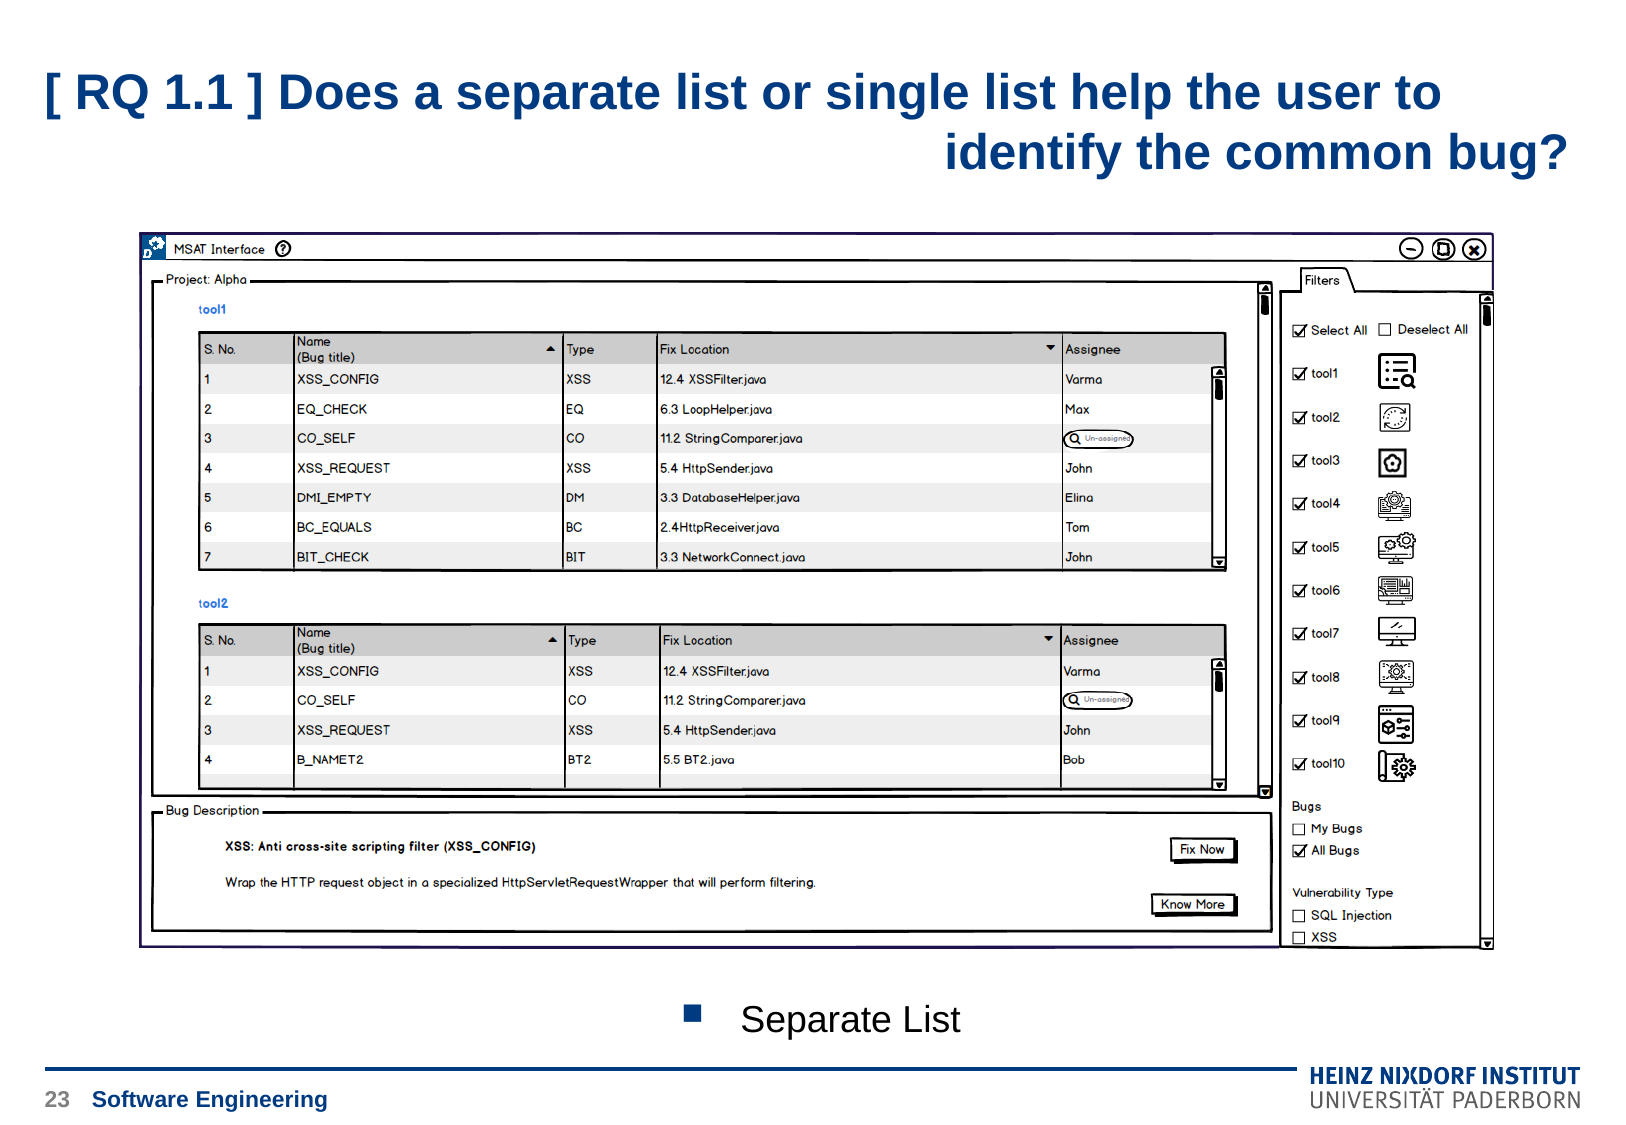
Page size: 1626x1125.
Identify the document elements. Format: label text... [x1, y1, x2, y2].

picture [138, 232, 1494, 956]
slide_number 23 [44, 1079, 104, 1118]
title [ RQ 1.1 ] Does a separate list or single list help the user to identify the common bug? [44, 30, 1581, 208]
footer Software Engineering [104, 1079, 915, 1118]
text_box Separate List [681, 987, 962, 1048]
